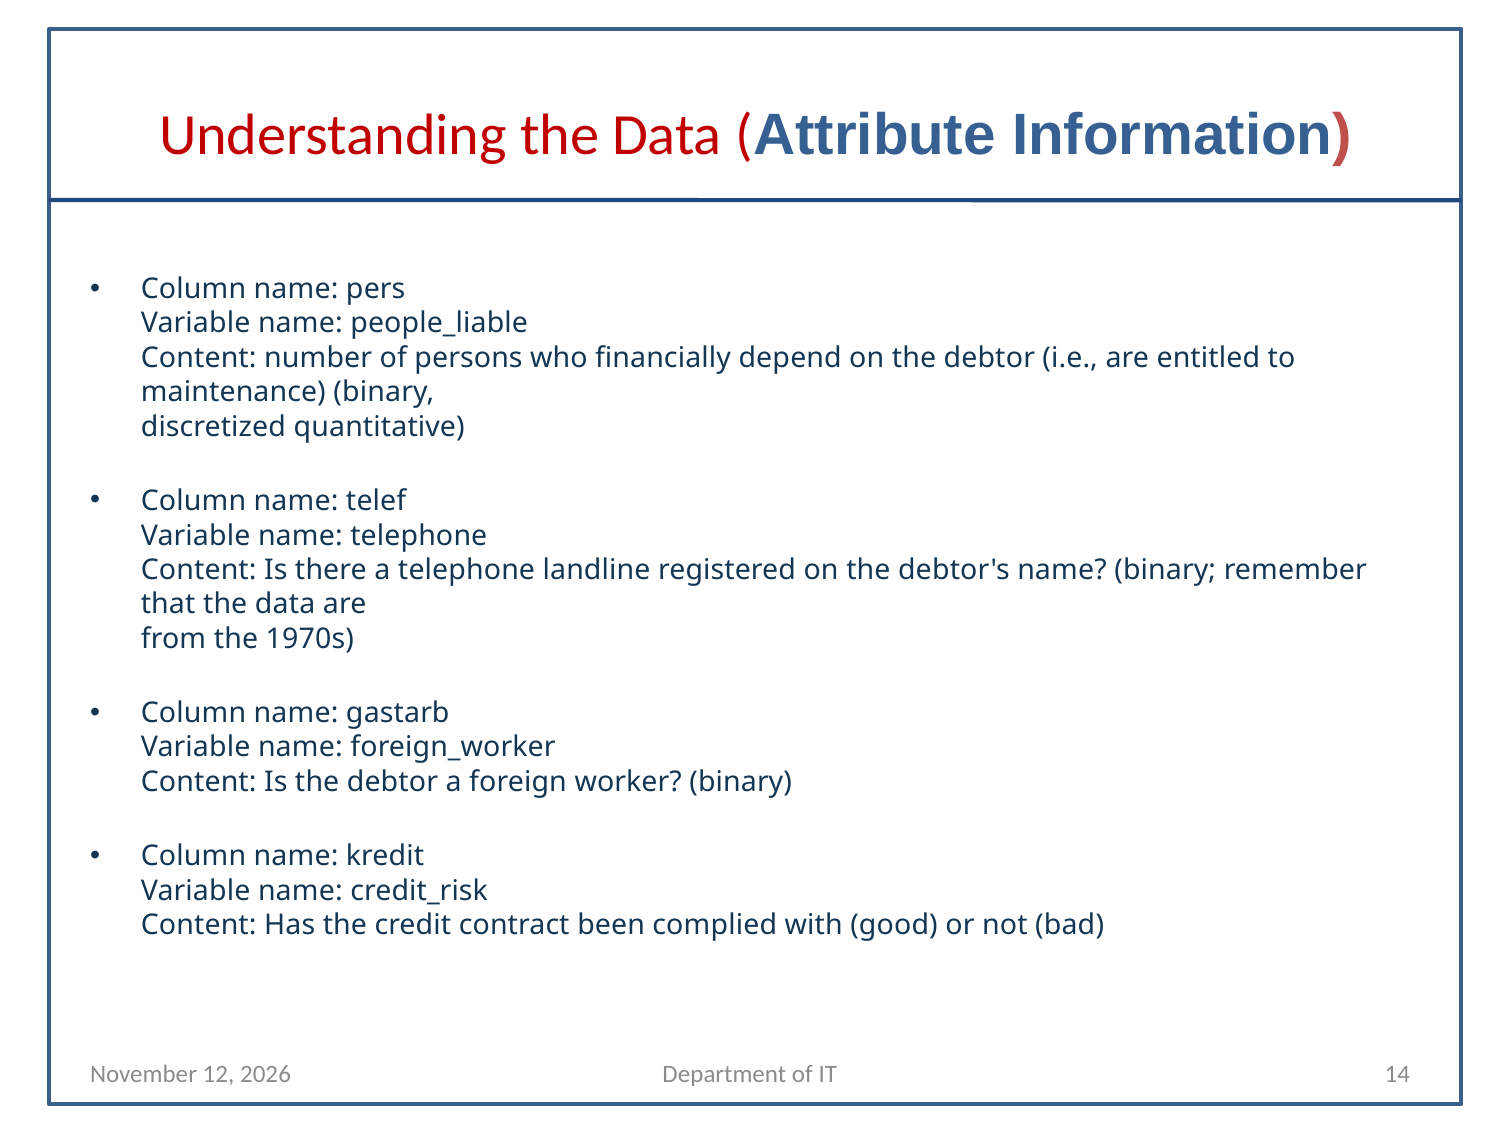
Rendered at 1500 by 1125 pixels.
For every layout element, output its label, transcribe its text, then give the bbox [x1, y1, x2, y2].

title Understanding the Data (Attribute Information) [49, 37, 1463, 225]
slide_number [75, 1042, 425, 1103]
footer Department of IT [512, 1042, 988, 1103]
slide_number 14 [1074, 1042, 1425, 1103]
list Column name: pers Variable name: people_liable Content: number of persons who financially depend on the debtor (i.e., are entitled to maintenance) (binary, discretized quantitative) Column name: telef Variable name: telephone Content: Is there a telephone landline registered on the debtor's name? (binary; remember that the data are from the 1970s) Column name: gastarb Variable name: foreign_worker Content: Is the debtor a foreign worker? (binary) Column name: kredit Variable name: credit_risk Content: Has the credit contract been complied with (good) or not (bad) [75, 262, 1425, 950]
